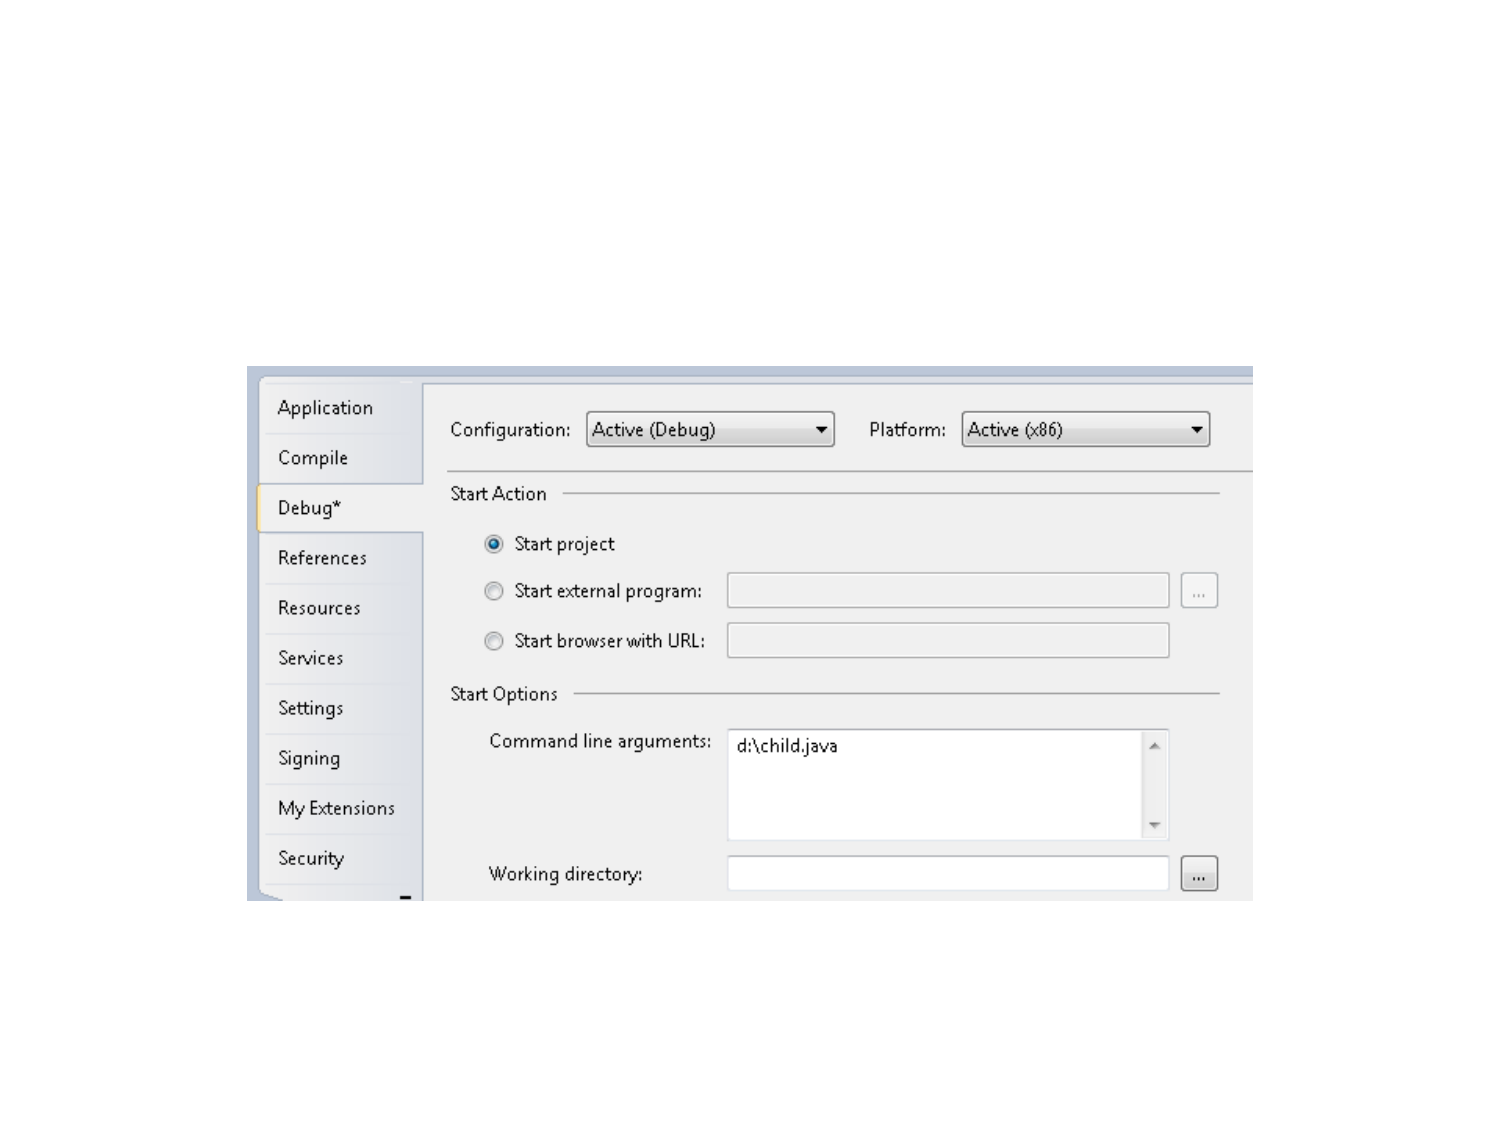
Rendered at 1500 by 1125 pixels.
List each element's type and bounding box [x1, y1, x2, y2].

list [247, 366, 1253, 902]
